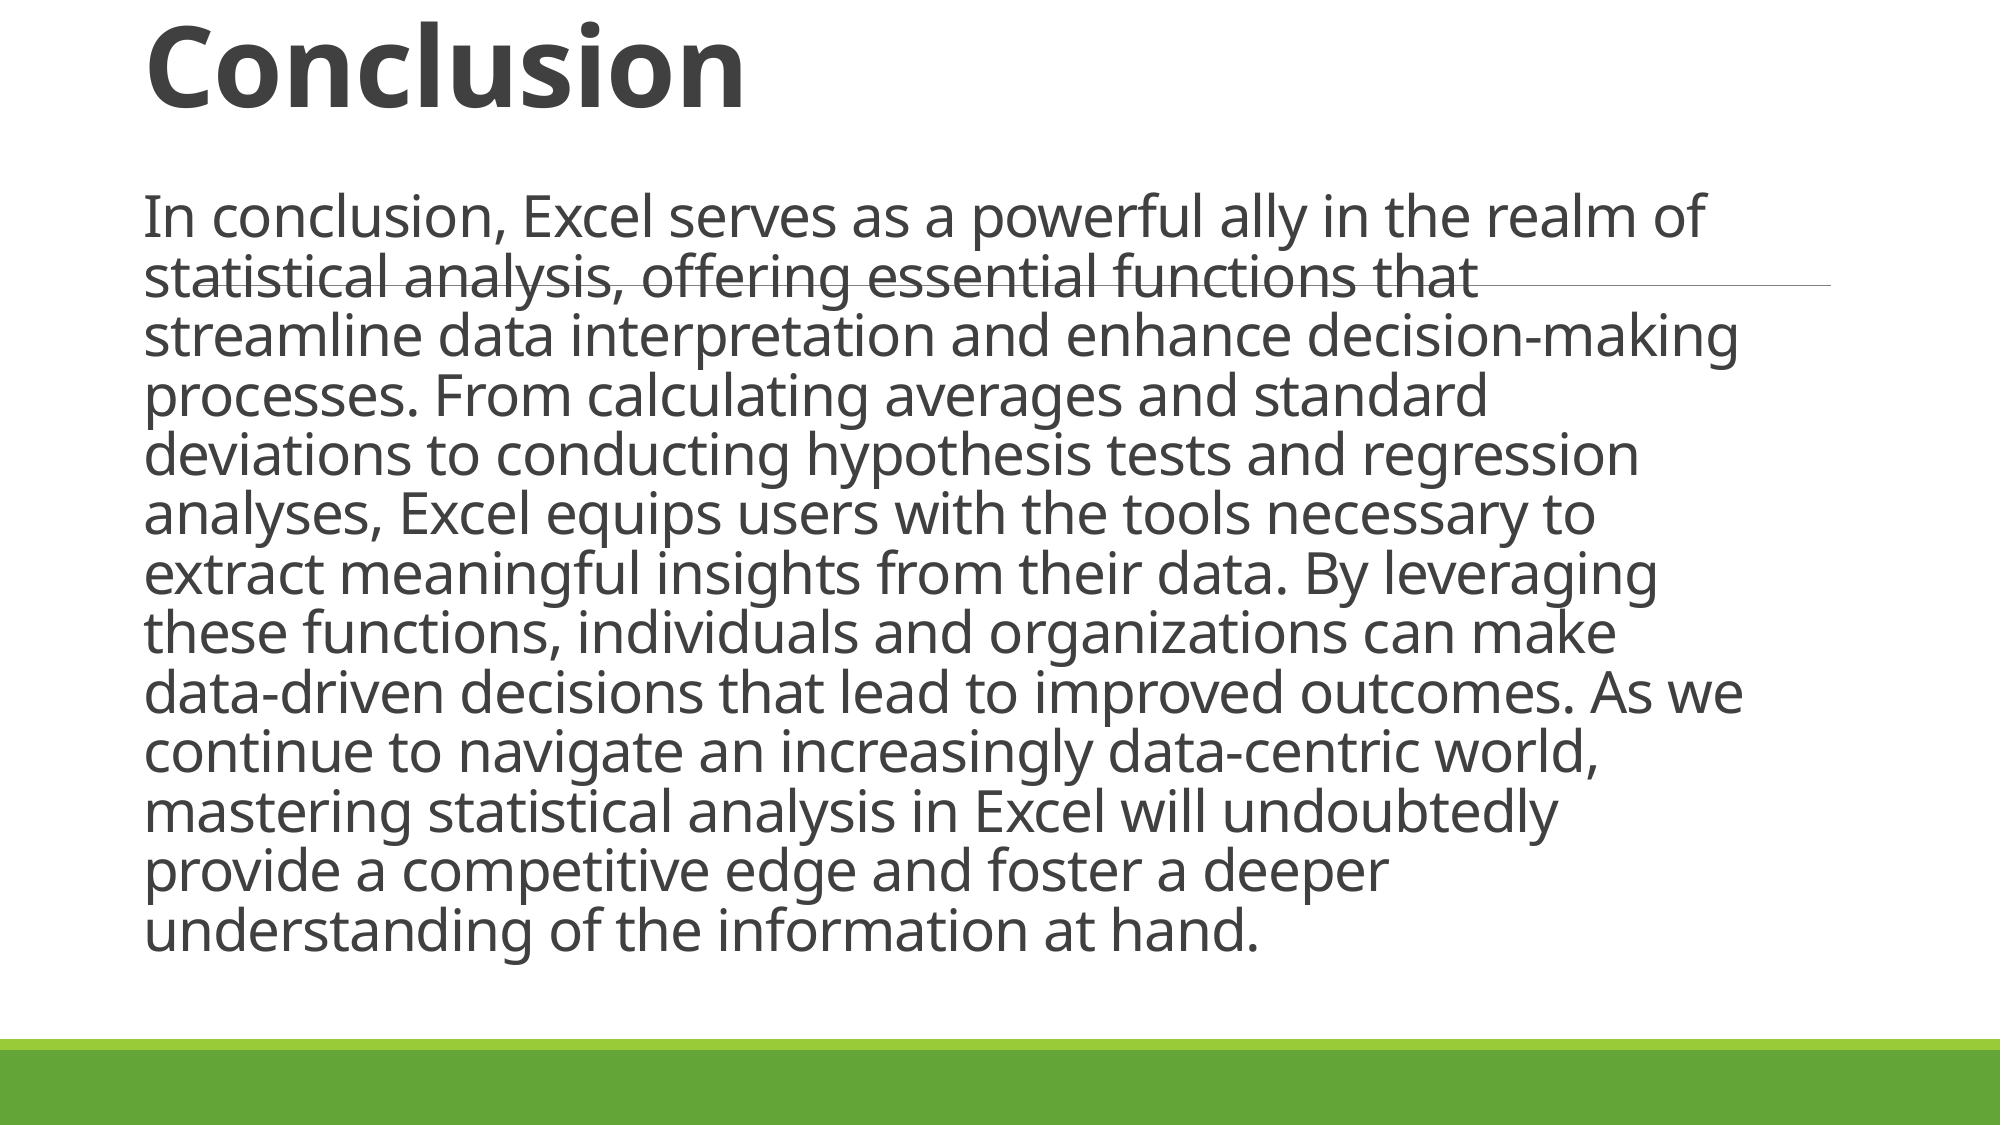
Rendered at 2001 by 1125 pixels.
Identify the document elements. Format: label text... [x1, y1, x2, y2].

title Conclusion In conclusion, Excel serves as a powerful ally in the realm of statistical analysis, offering essential functions that streamline data interpretation and enhance decision-making processes. From calculating averages and standard deviations to conducting hypothesis tests and regression analyses, Excel equips users with the tools necessary to extract meaningful insights from their data. By leveraging these functions, individuals and organizations can make data-driven decisions that lead to improved outcomes. As we continue to navigate an increasingly data-centric world, mastering statistical analysis in Excel will undoubtedly provide a competitive edge and foster a deeper understanding of the information at hand. [128, 802, 1779, 1041]
